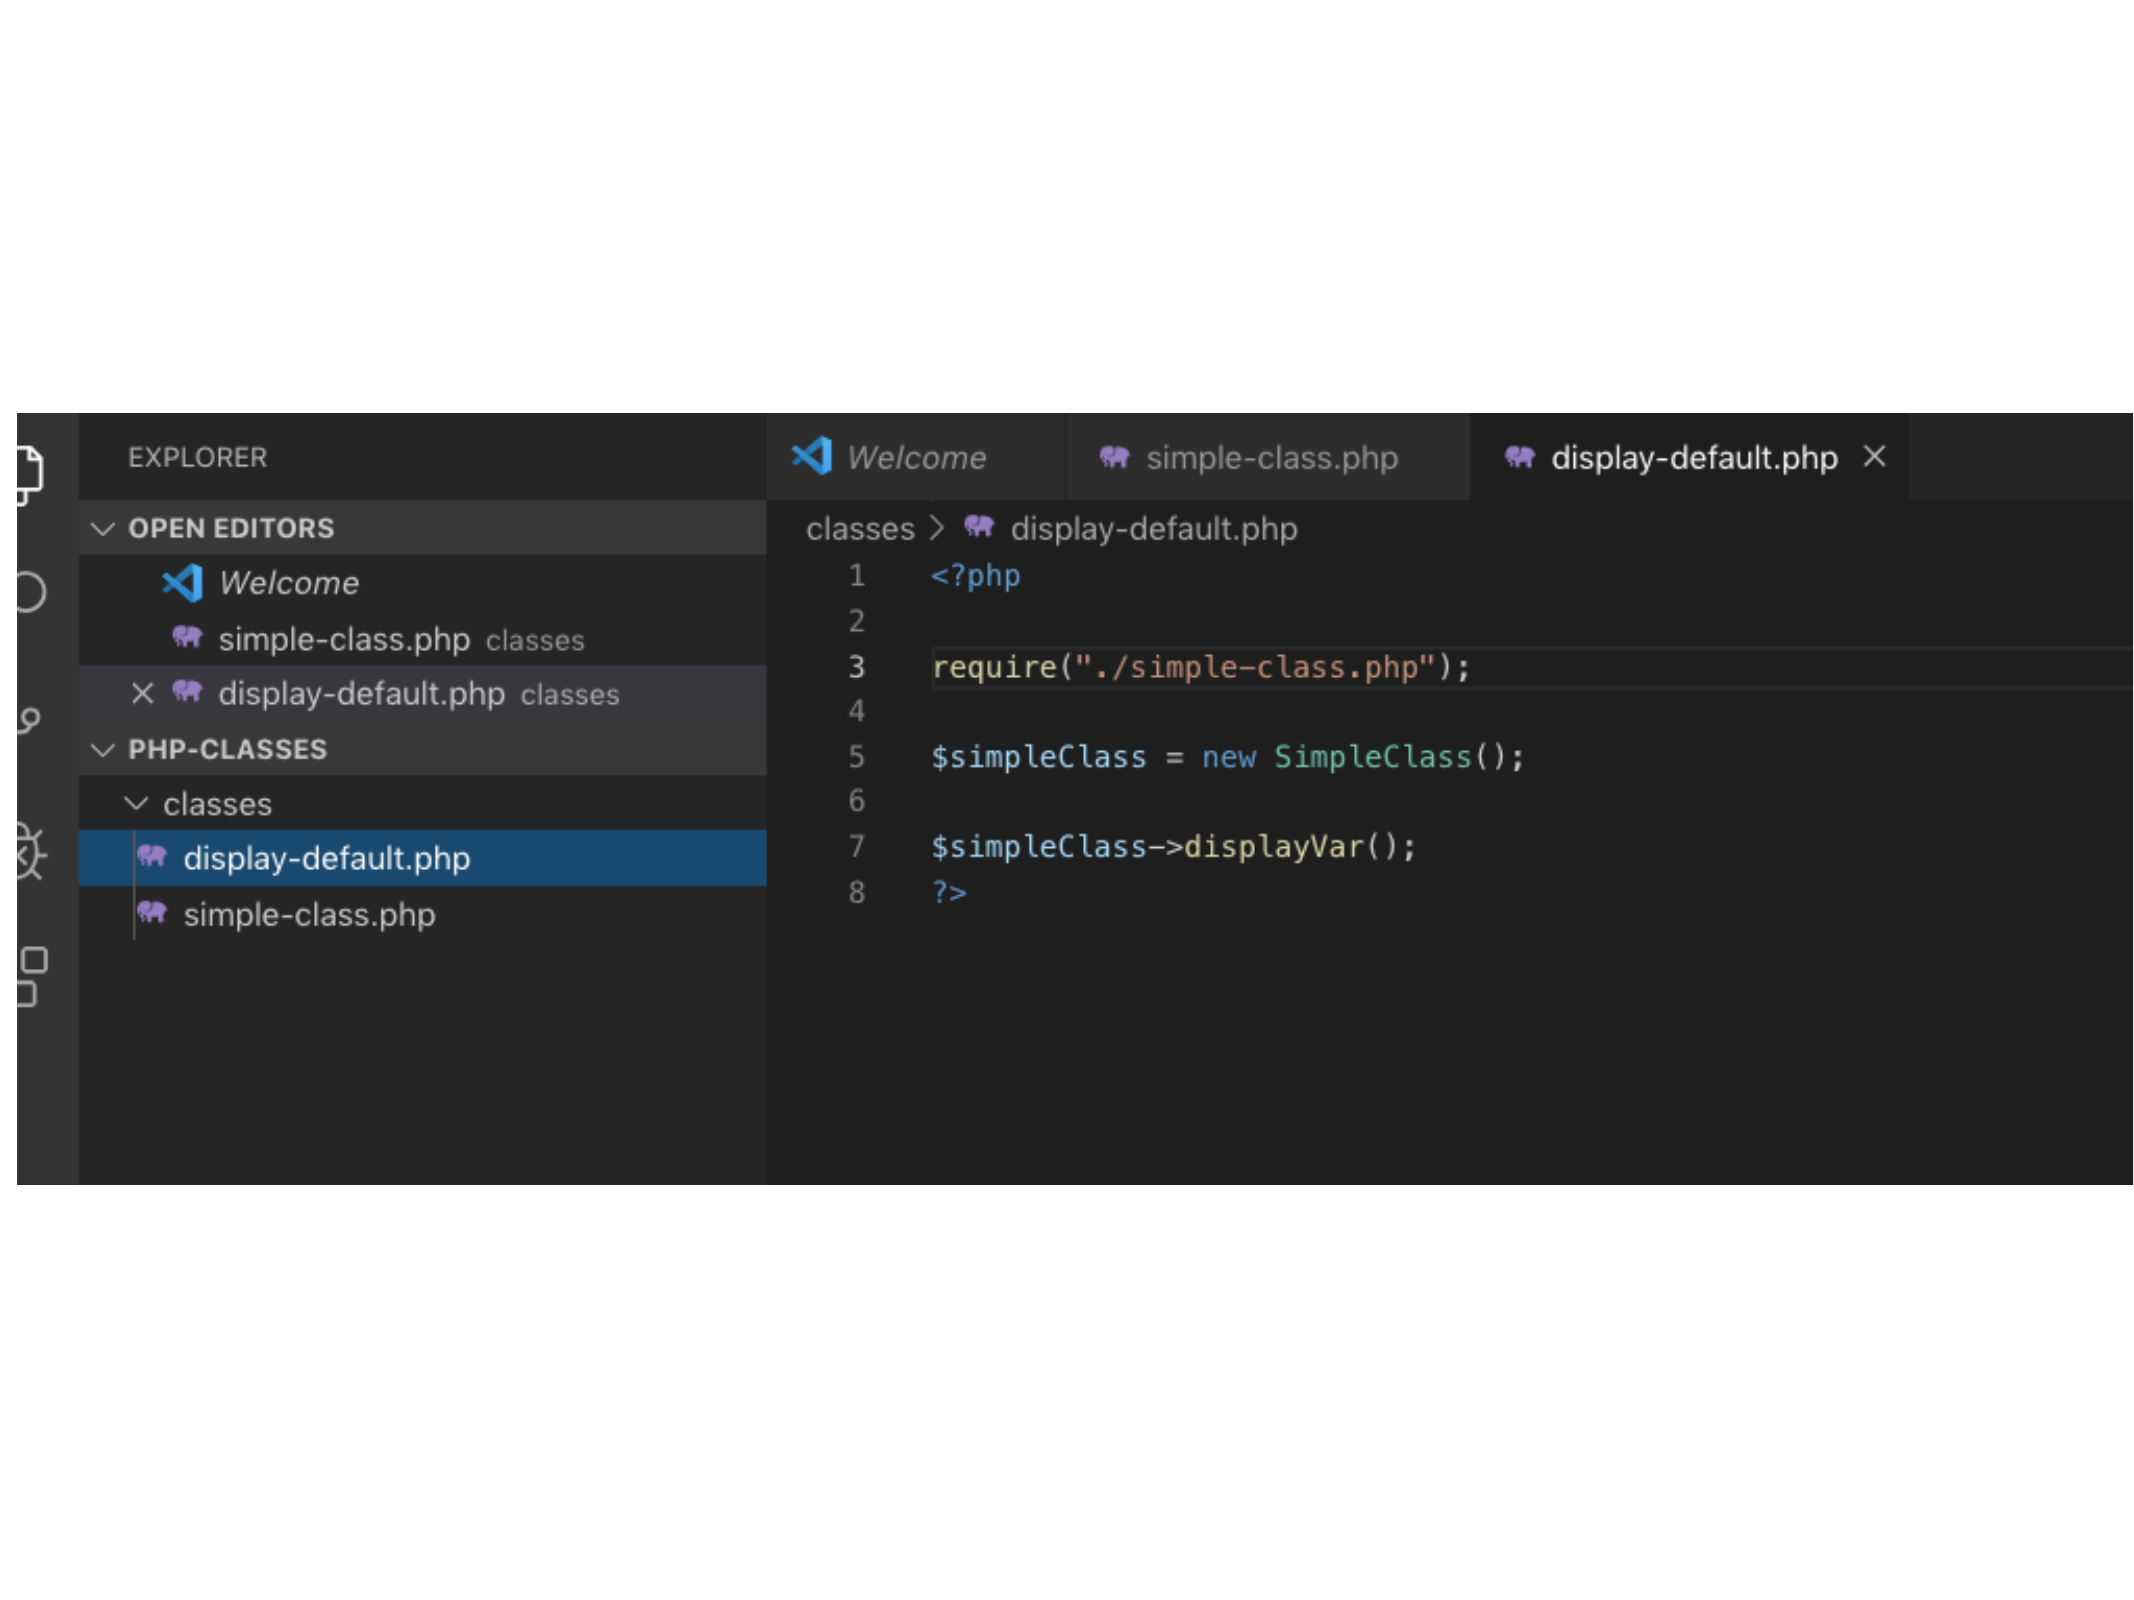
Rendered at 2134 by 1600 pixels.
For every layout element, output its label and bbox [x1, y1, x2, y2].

picture [17, 413, 2134, 1185]
